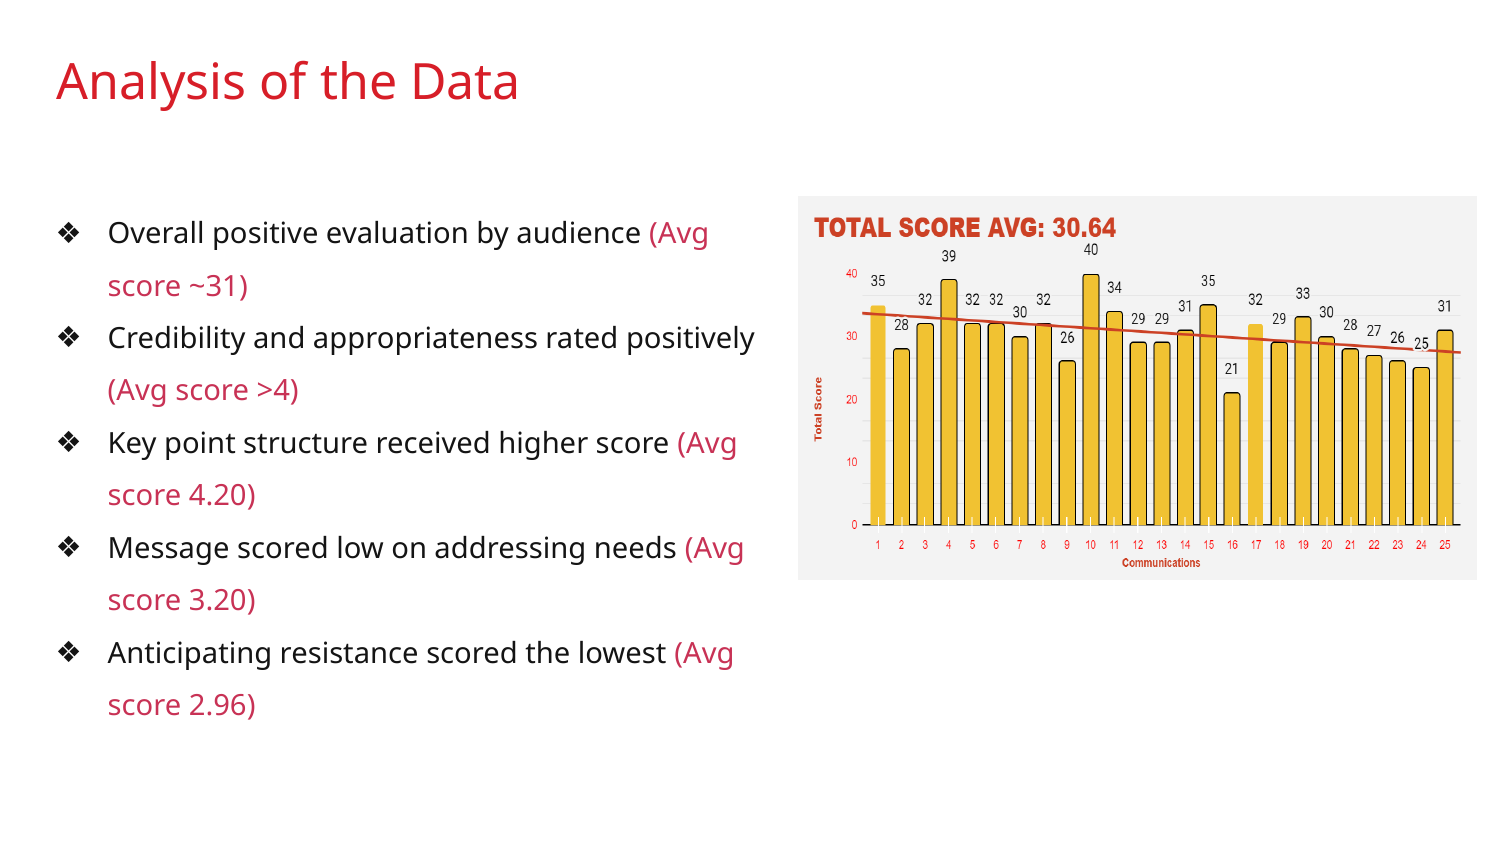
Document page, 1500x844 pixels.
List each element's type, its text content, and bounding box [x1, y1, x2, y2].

picture [798, 196, 1477, 580]
title Analysis of the Data [56, 56, 1444, 169]
list Overall positive evaluation by audience (Avg score ~31) Credibility and appropriateness rated positively (Avg score >4) Key point structure received higher score (Avg score 4.20) Message scored low on addressing needs (Avg score 3.20) Anticipating resistance scored the lowest (Avg score 2.96) [32, 196, 783, 837]
